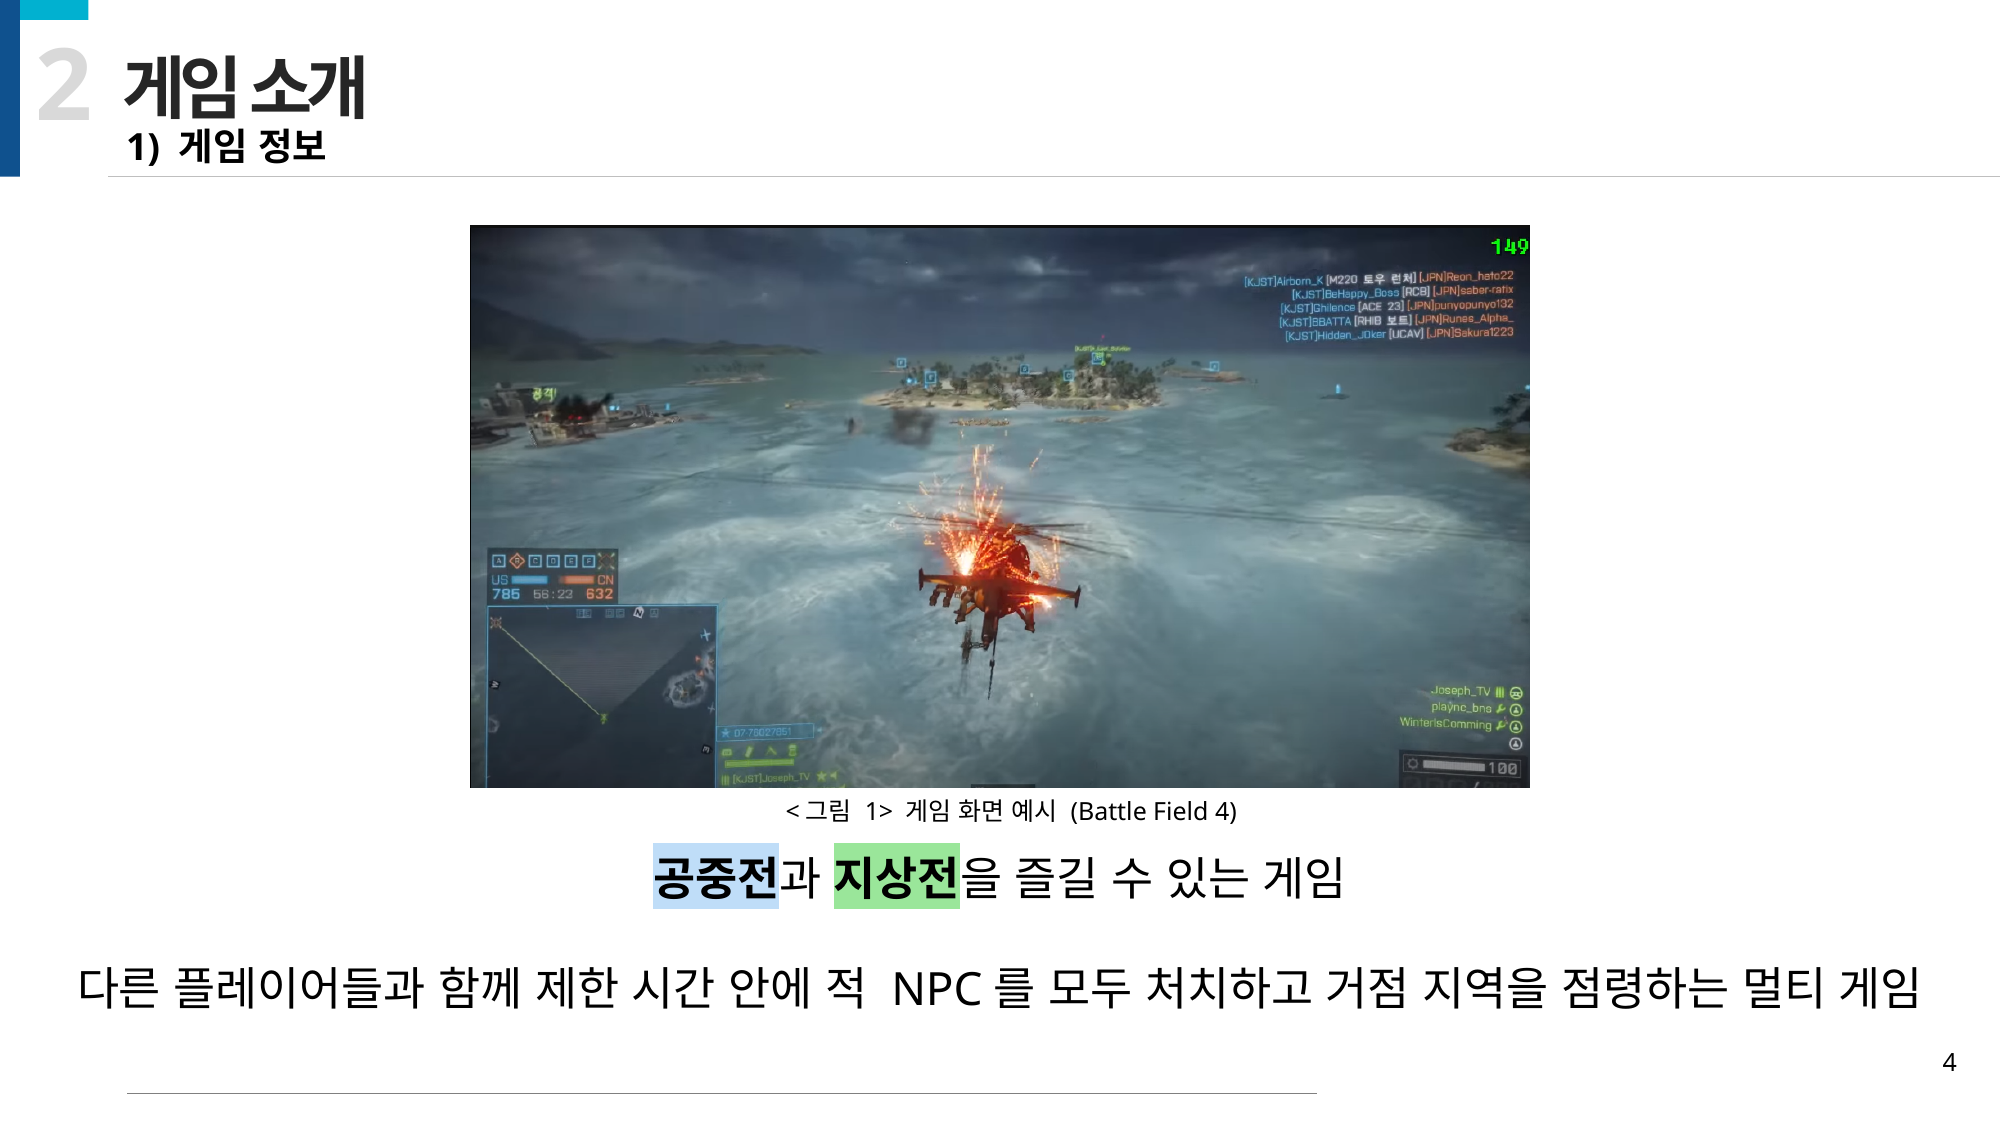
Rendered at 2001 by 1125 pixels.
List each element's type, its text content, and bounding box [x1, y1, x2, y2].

text_box [19, 0, 89, 21]
text_box 공중전과 지상전을 즐길 수 있는 게임 다른 플레이어들과 함께 제한 시간 안에 적 NPC를 모두 처치하고 거점 지역을 점령하는 멀티 게임 [8, 842, 1992, 1023]
text_box 게임 소개 [108, 37, 624, 135]
text_box 2 [20, 13, 108, 149]
text_box 1) 게임 정보 [111, 115, 396, 176]
text_box [0, 0, 21, 178]
picture [470, 225, 1530, 788]
text_box <그림 1> 게임 화면 예시 (Battle Field 4) [470, 788, 1530, 833]
slide_number 4 [1907, 1033, 1972, 1094]
